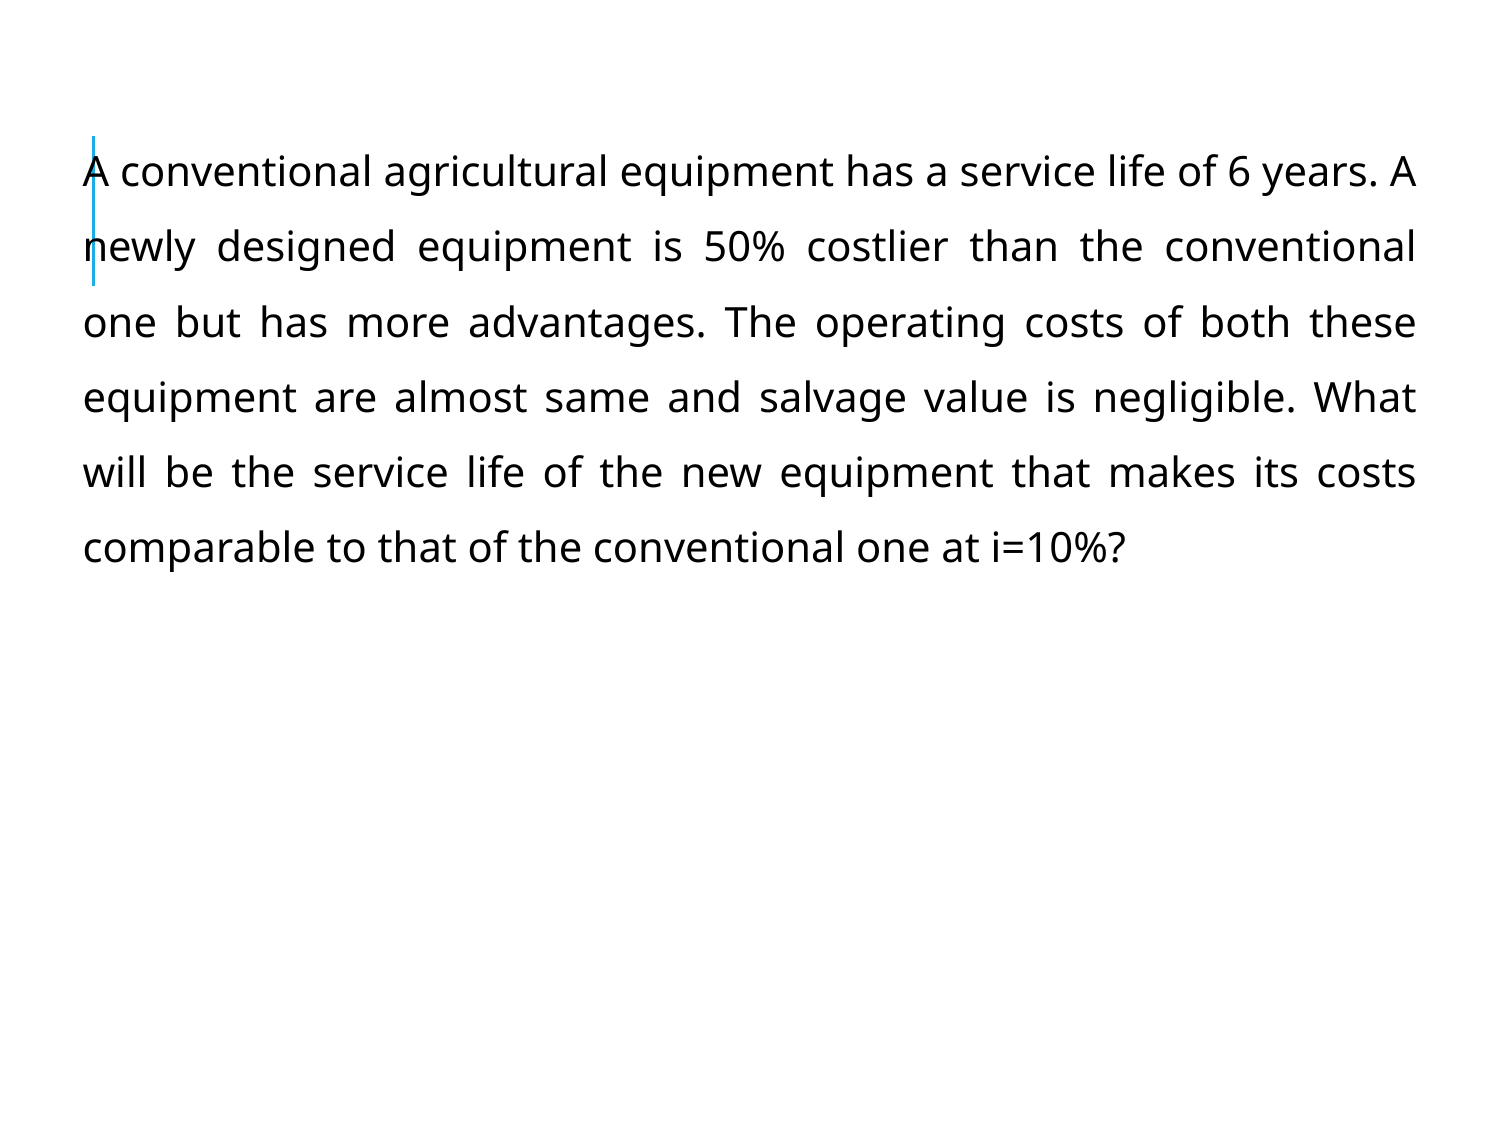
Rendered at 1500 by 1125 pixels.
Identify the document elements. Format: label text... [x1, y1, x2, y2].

list A conventional agricultural equipment has a service life of 6 years. A newly designed equipment is 50% costlier than the conventional one but has more advantages. The operating costs of both these equipment are almost same and salvage value is negligible. What will be the service life of the new equipment that makes its costs comparable to that of the conventional one at i=10%? [75, 112, 1425, 1005]
